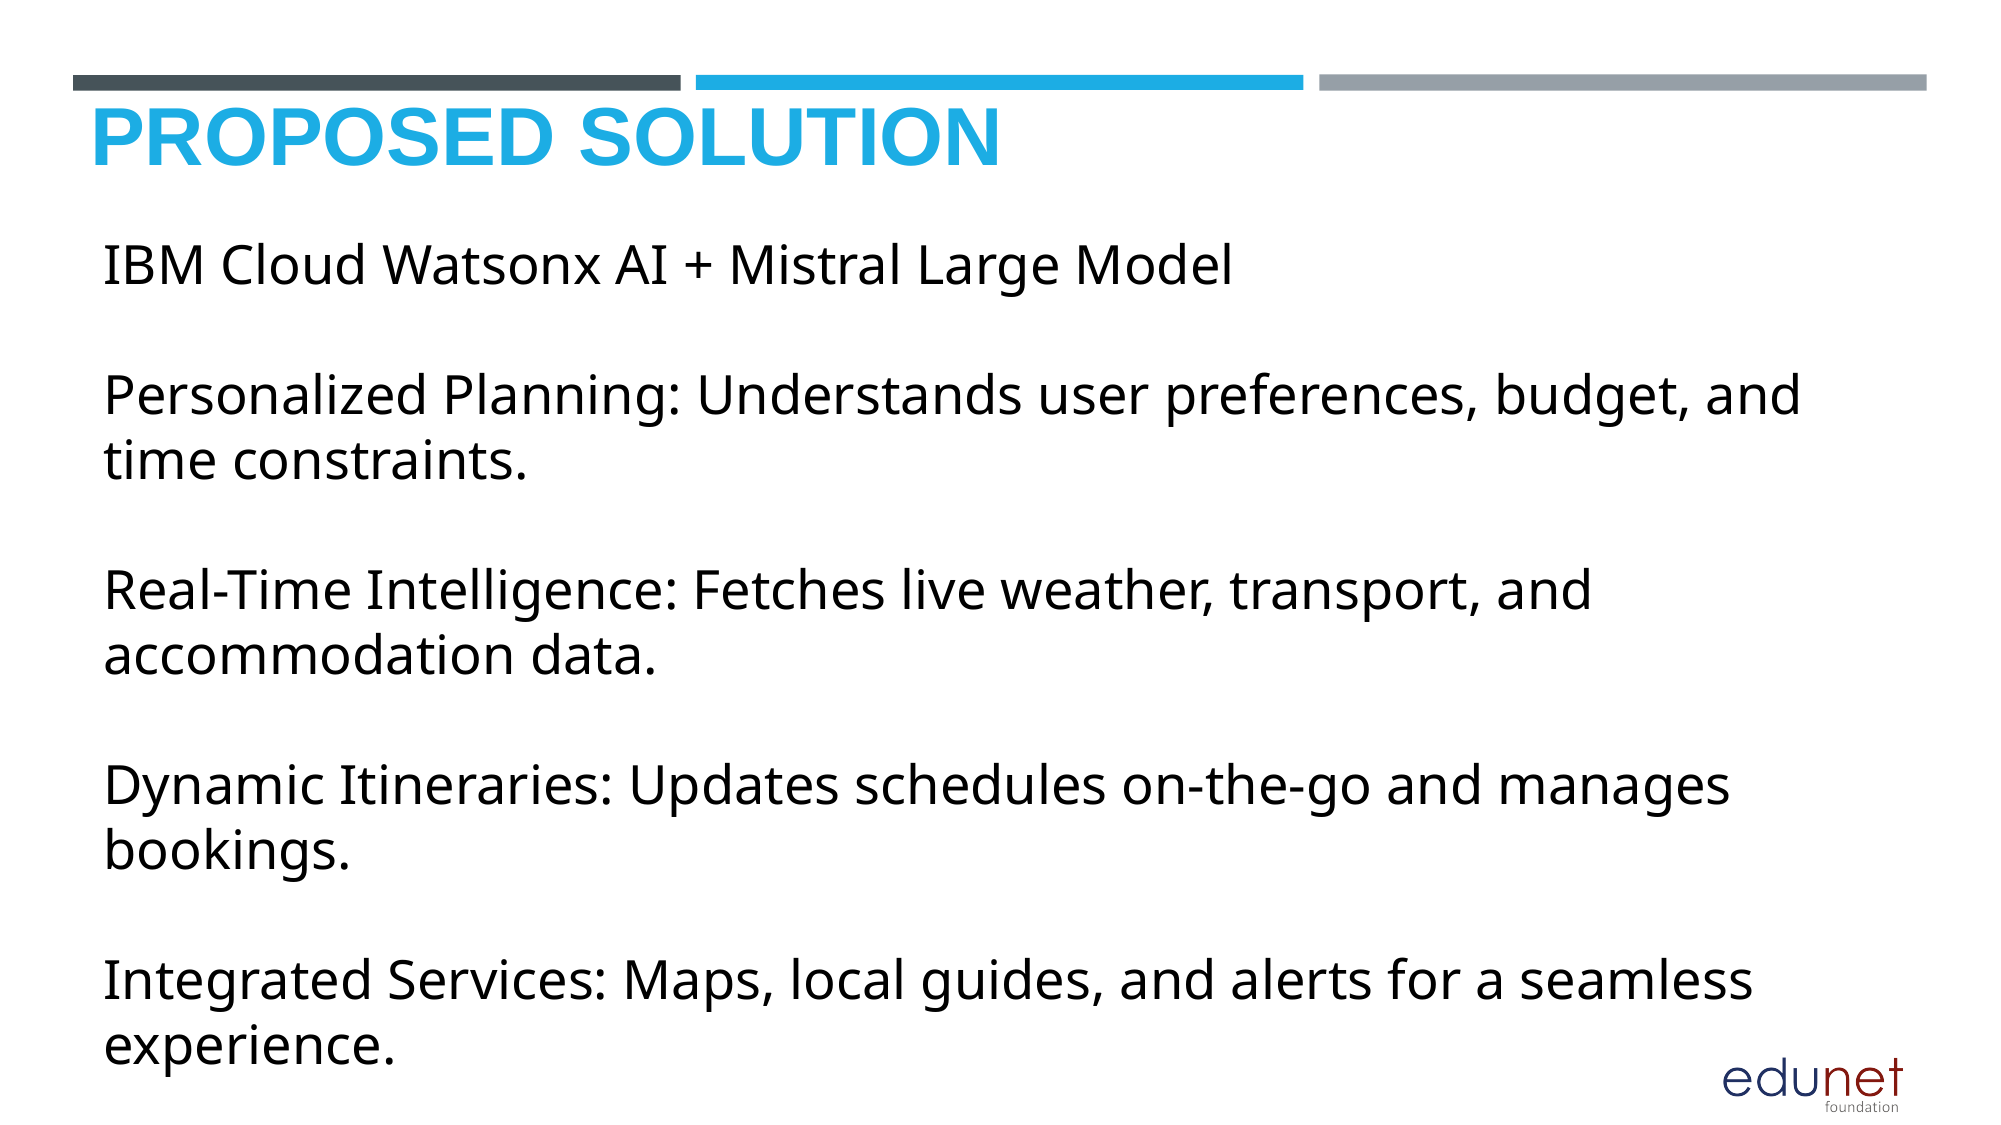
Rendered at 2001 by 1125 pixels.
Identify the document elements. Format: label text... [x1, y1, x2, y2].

text_box IBM Cloud Watsonx AI + Mistral Large Model Personalized Planning: Understands user preferences, budget, and time constraints. Real-Time Intelligence: Fetches live weather, transport, and accommodation data. Dynamic Itineraries: Updates schedules on-the-go and manages bookings. Integrated Services: Maps, local guides, and alerts for a seamless experience. [88, 223, 1930, 993]
picture [1719, 1055, 1905, 1116]
title Proposed Solution [75, 102, 1978, 190]
